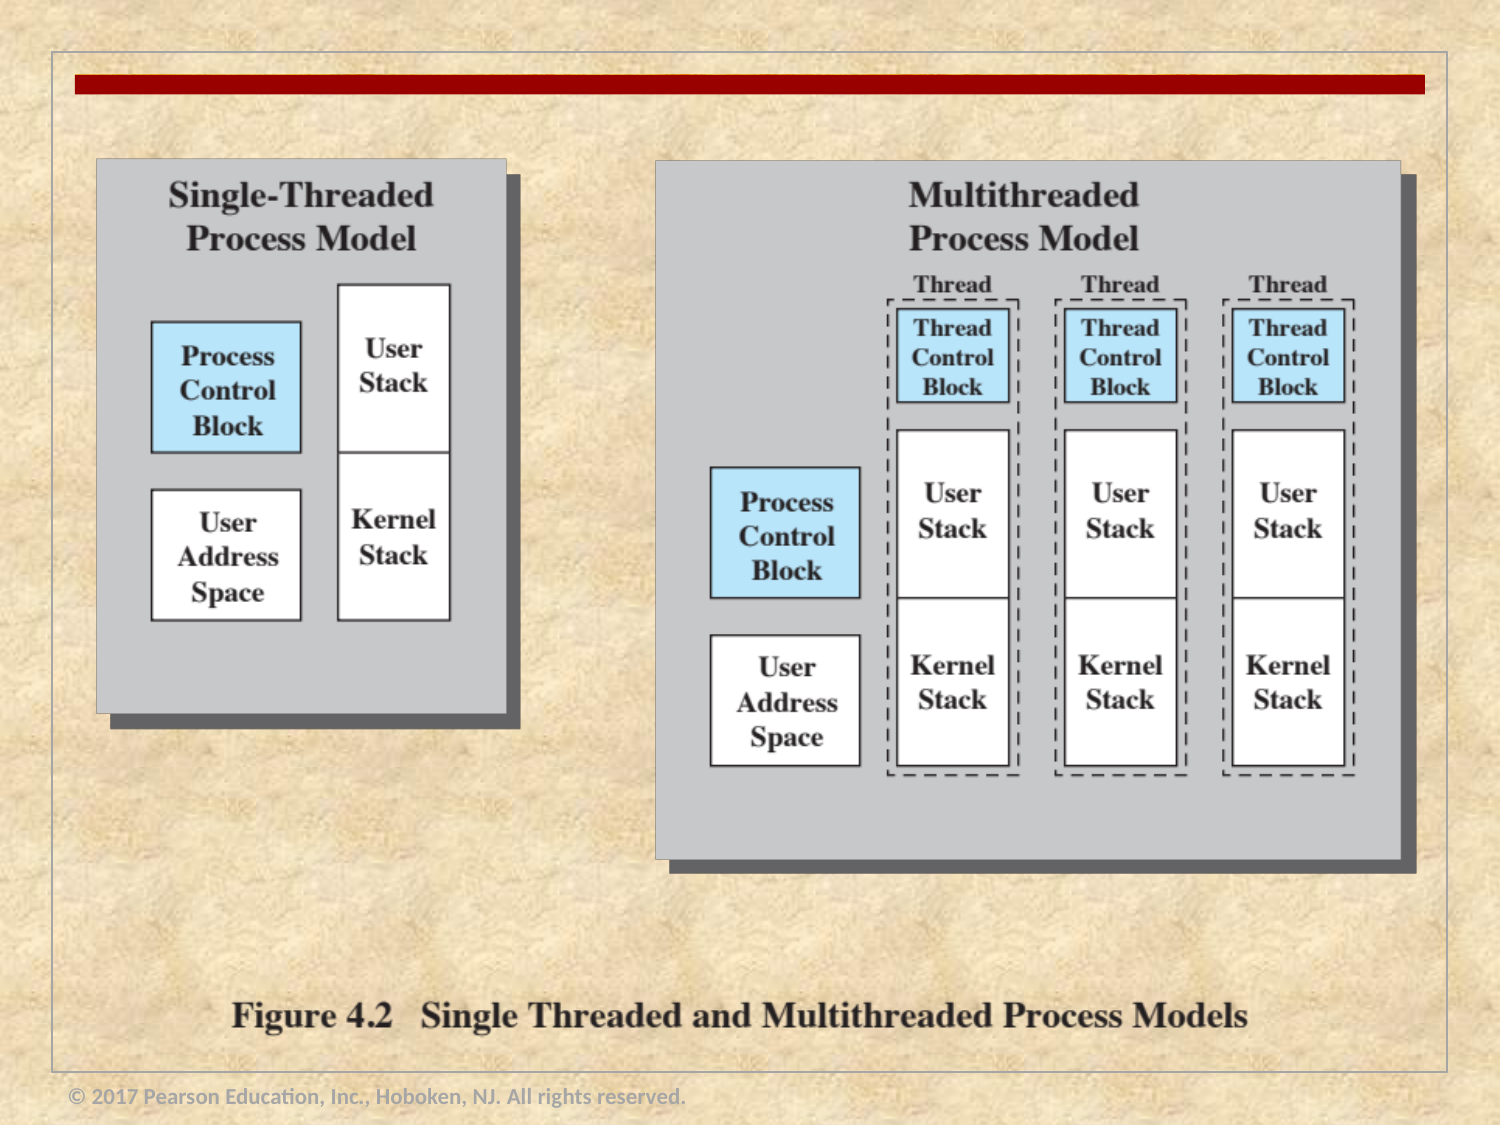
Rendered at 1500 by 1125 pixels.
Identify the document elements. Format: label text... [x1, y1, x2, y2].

picture [0, 0, 1500, 1125]
footer © 2017 Pearson Education, Inc., Hoboken, NJ. All rights reserved. [52, 1065, 813, 1125]
